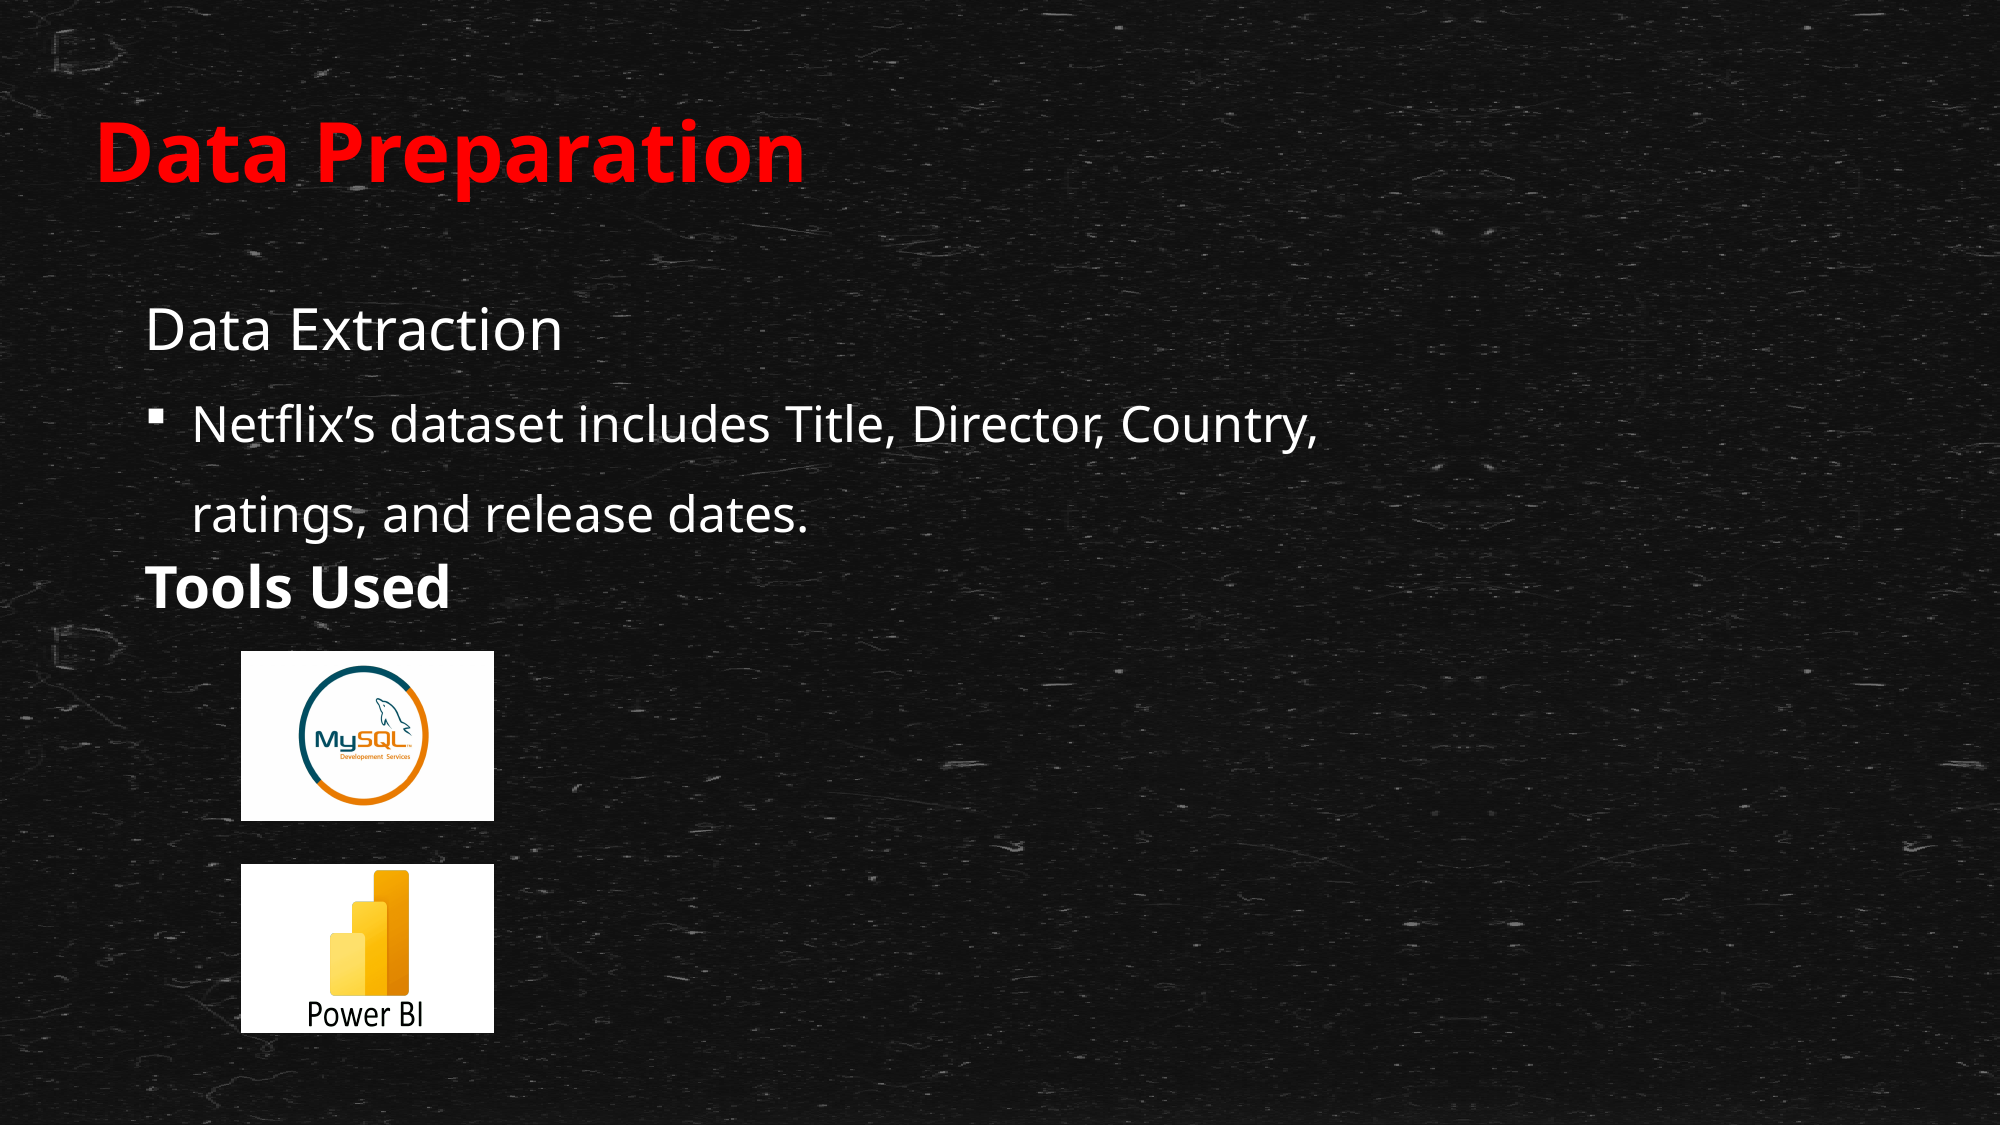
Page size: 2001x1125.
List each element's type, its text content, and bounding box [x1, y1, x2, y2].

picture [241, 651, 494, 821]
text_box Data Extraction Netflix’s dataset includes Title, Director, Country, ratings, and release dates. [129, 285, 1923, 550]
text_box Data Preparation [78, 91, 908, 207]
text_box Tools Used [129, 542, 510, 628]
picture [241, 863, 494, 1034]
text_box [0, 0, 2000, 1125]
